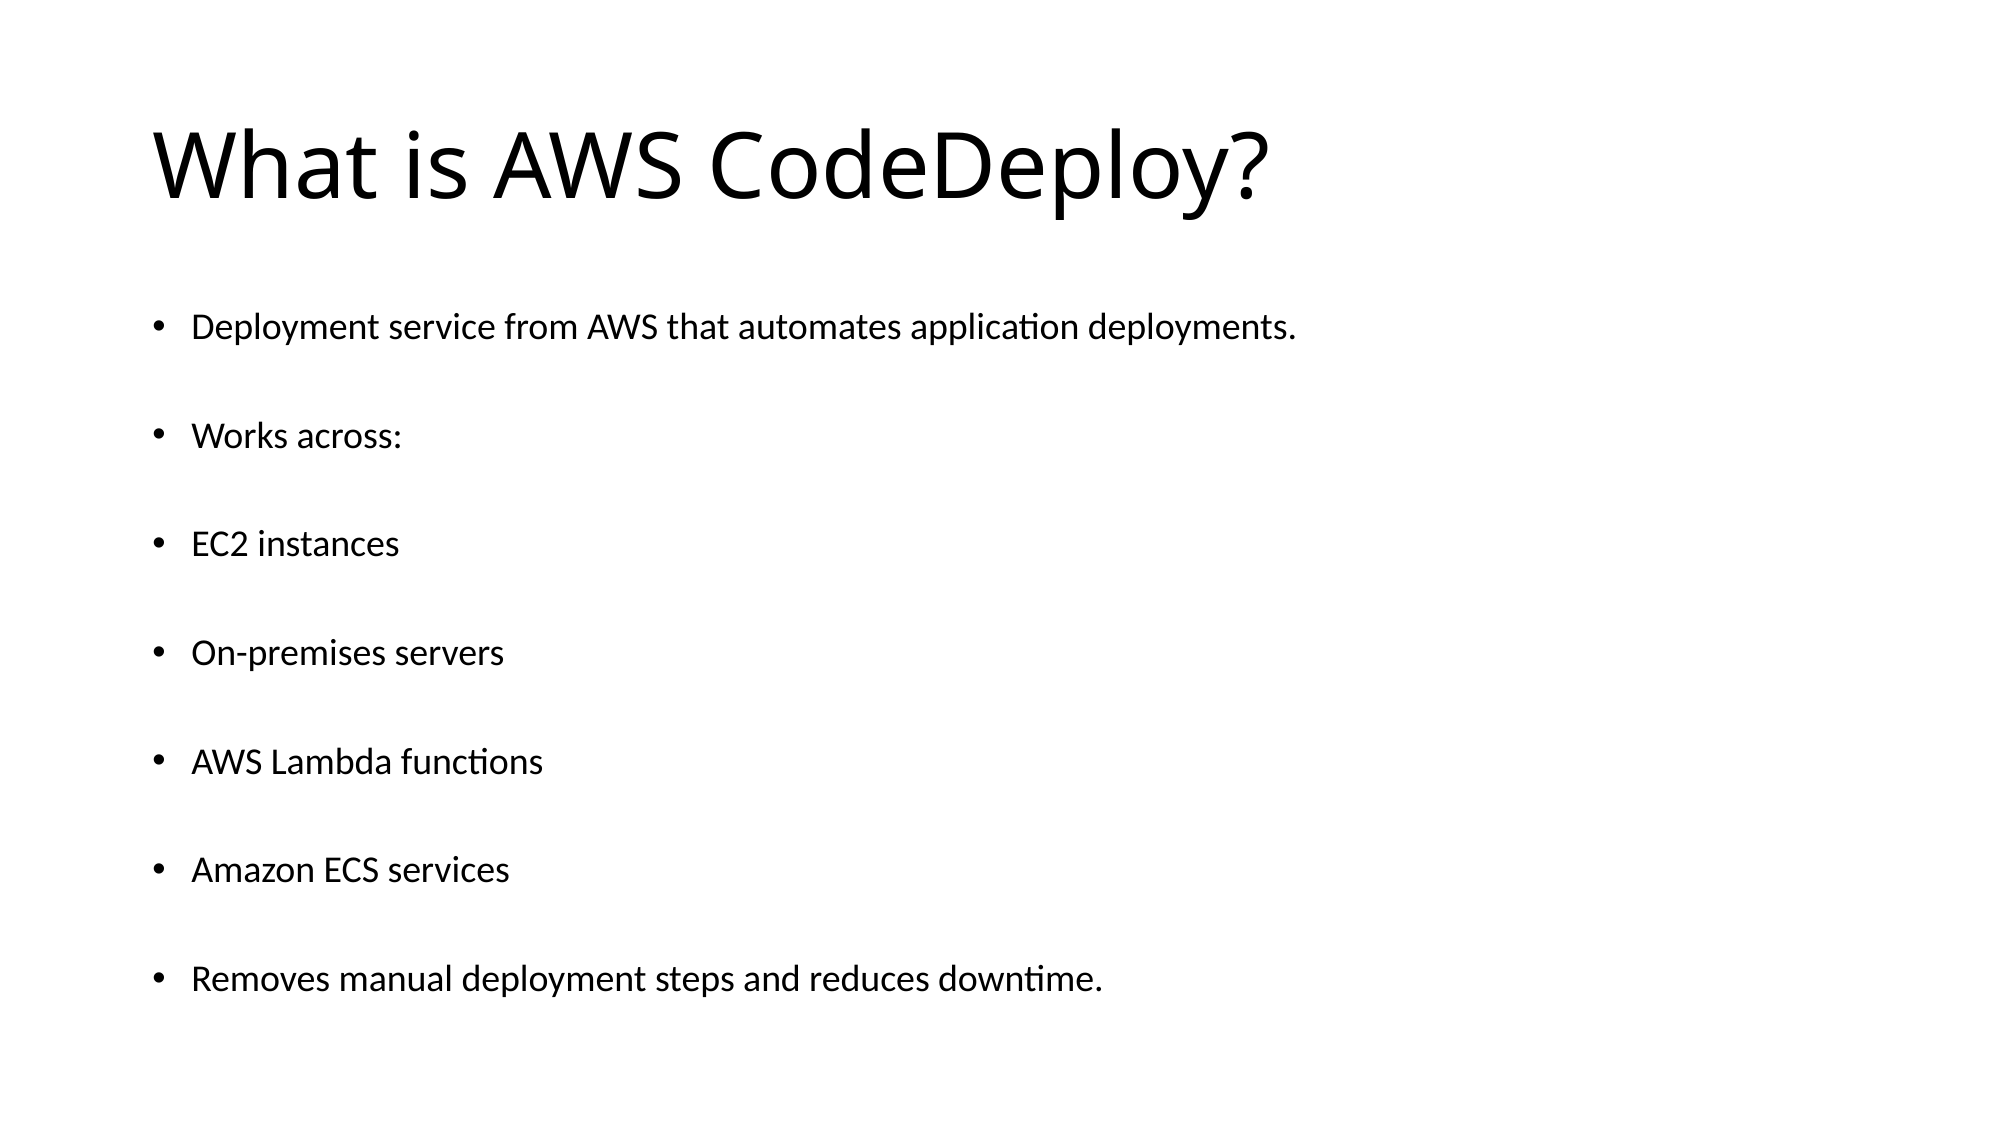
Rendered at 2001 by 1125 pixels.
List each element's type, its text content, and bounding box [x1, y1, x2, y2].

title What is AWS CodeDeploy? [137, 59, 1863, 278]
list Deployment service from AWS that automates application deployments. Works across: EC2 instances On-premises servers AWS Lambda functions Amazon ECS services Removes manual deployment steps and reduces downtime. [137, 299, 1863, 1014]
